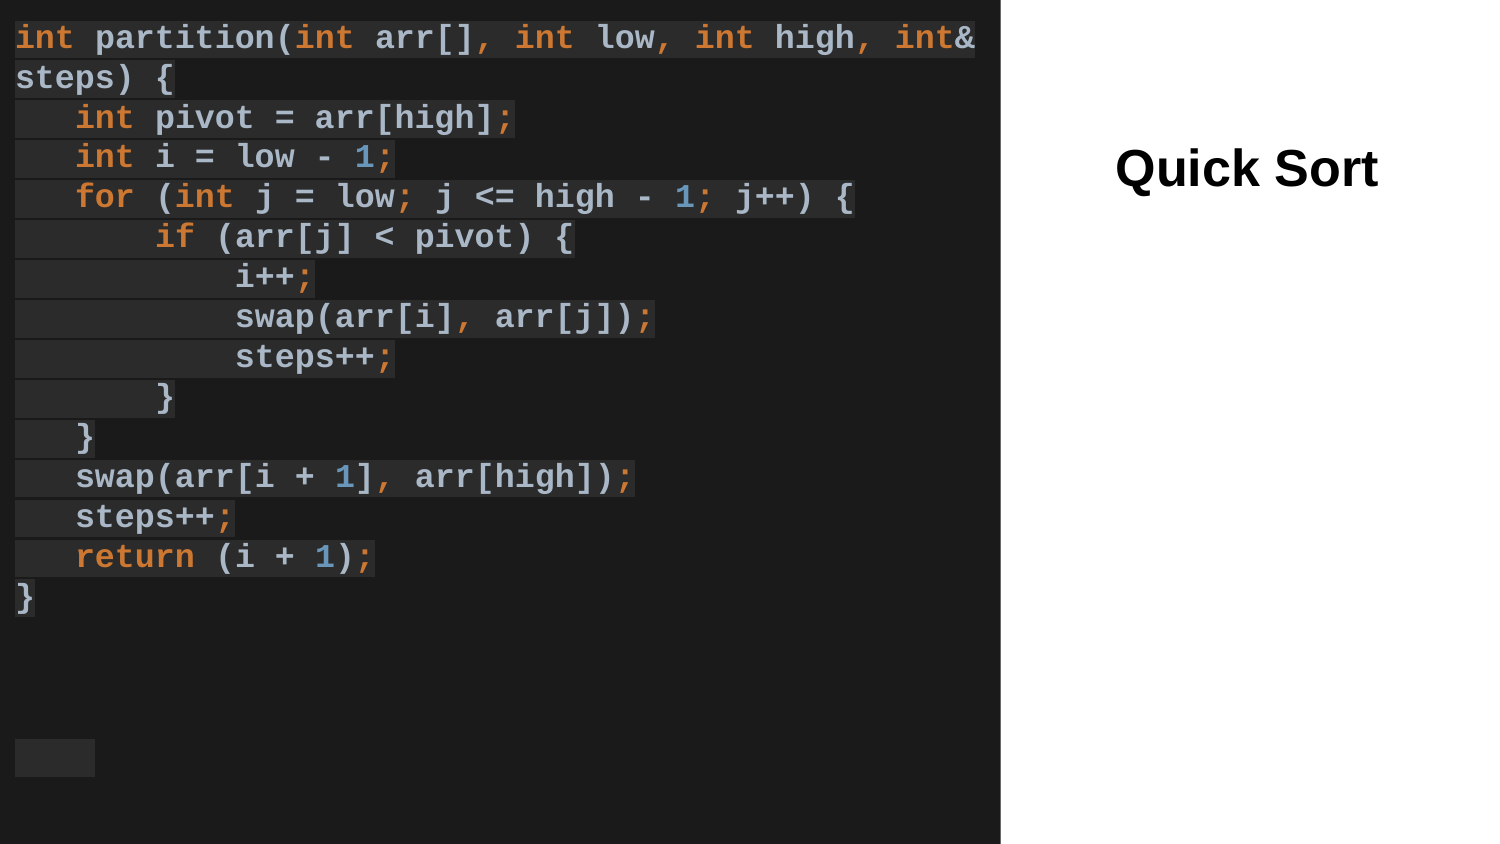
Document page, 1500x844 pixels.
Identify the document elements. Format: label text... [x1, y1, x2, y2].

text_box int partition(int arr[], int low, int high, int& steps) { int pivot = arr[high]; int i = low - 1; for (int j = low; j <= high - 1; j++) { if (arr[j] < pivot) { i++; swap(arr[i], arr[j]); steps++; } } swap(arr[i + 1], arr[high]); steps++; return (i + 1); } [0, 0, 1001, 844]
text_box Quick Sort [1084, 119, 1411, 212]
